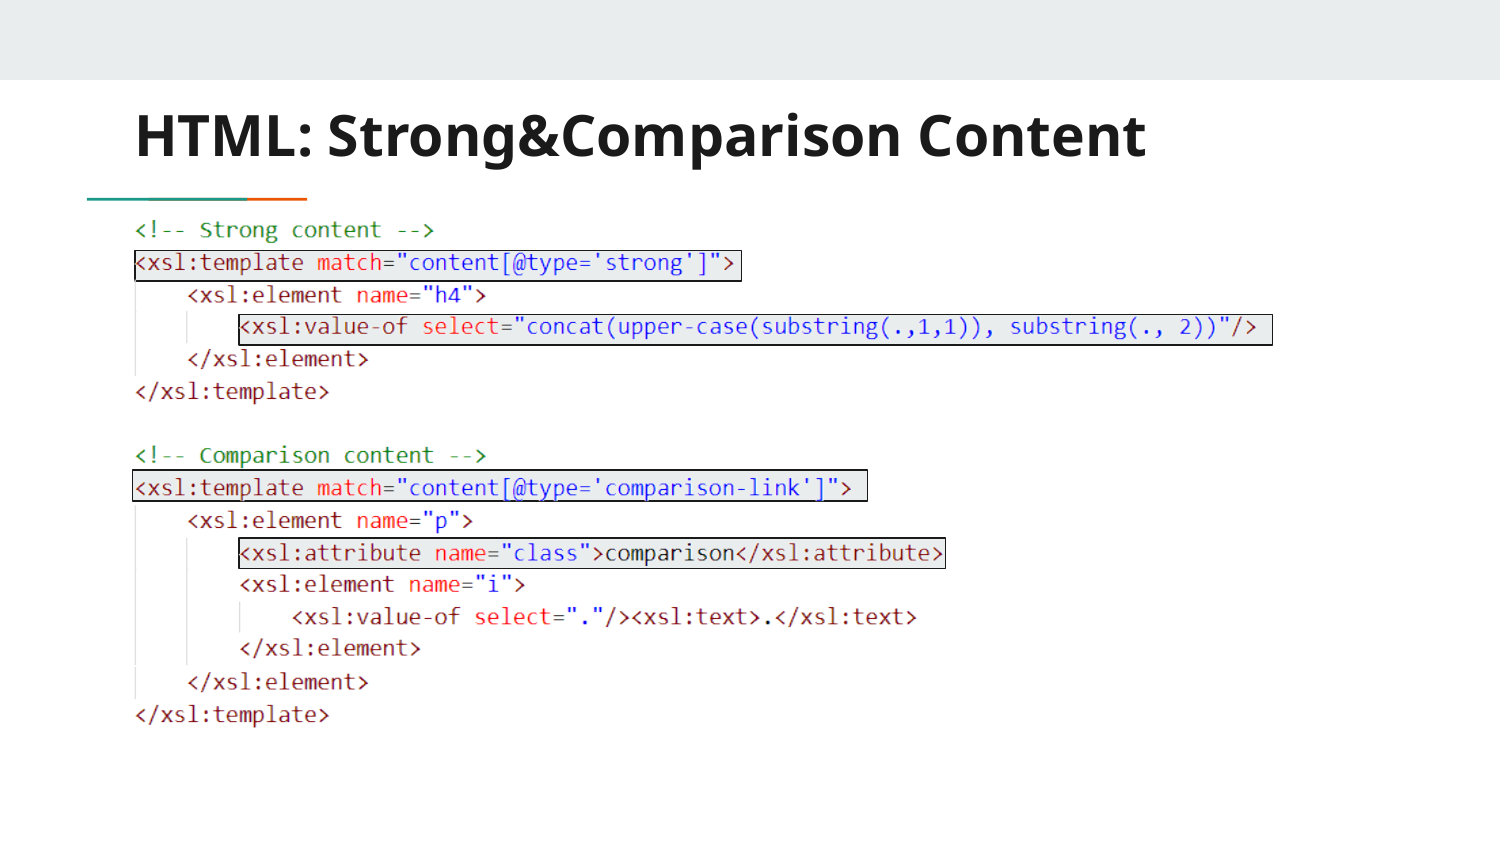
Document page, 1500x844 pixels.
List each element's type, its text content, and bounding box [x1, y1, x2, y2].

text_box [1266, 314, 1273, 346]
title HTML: Strong&Comparison Content [119, 80, 1381, 190]
picture [132, 216, 1262, 732]
